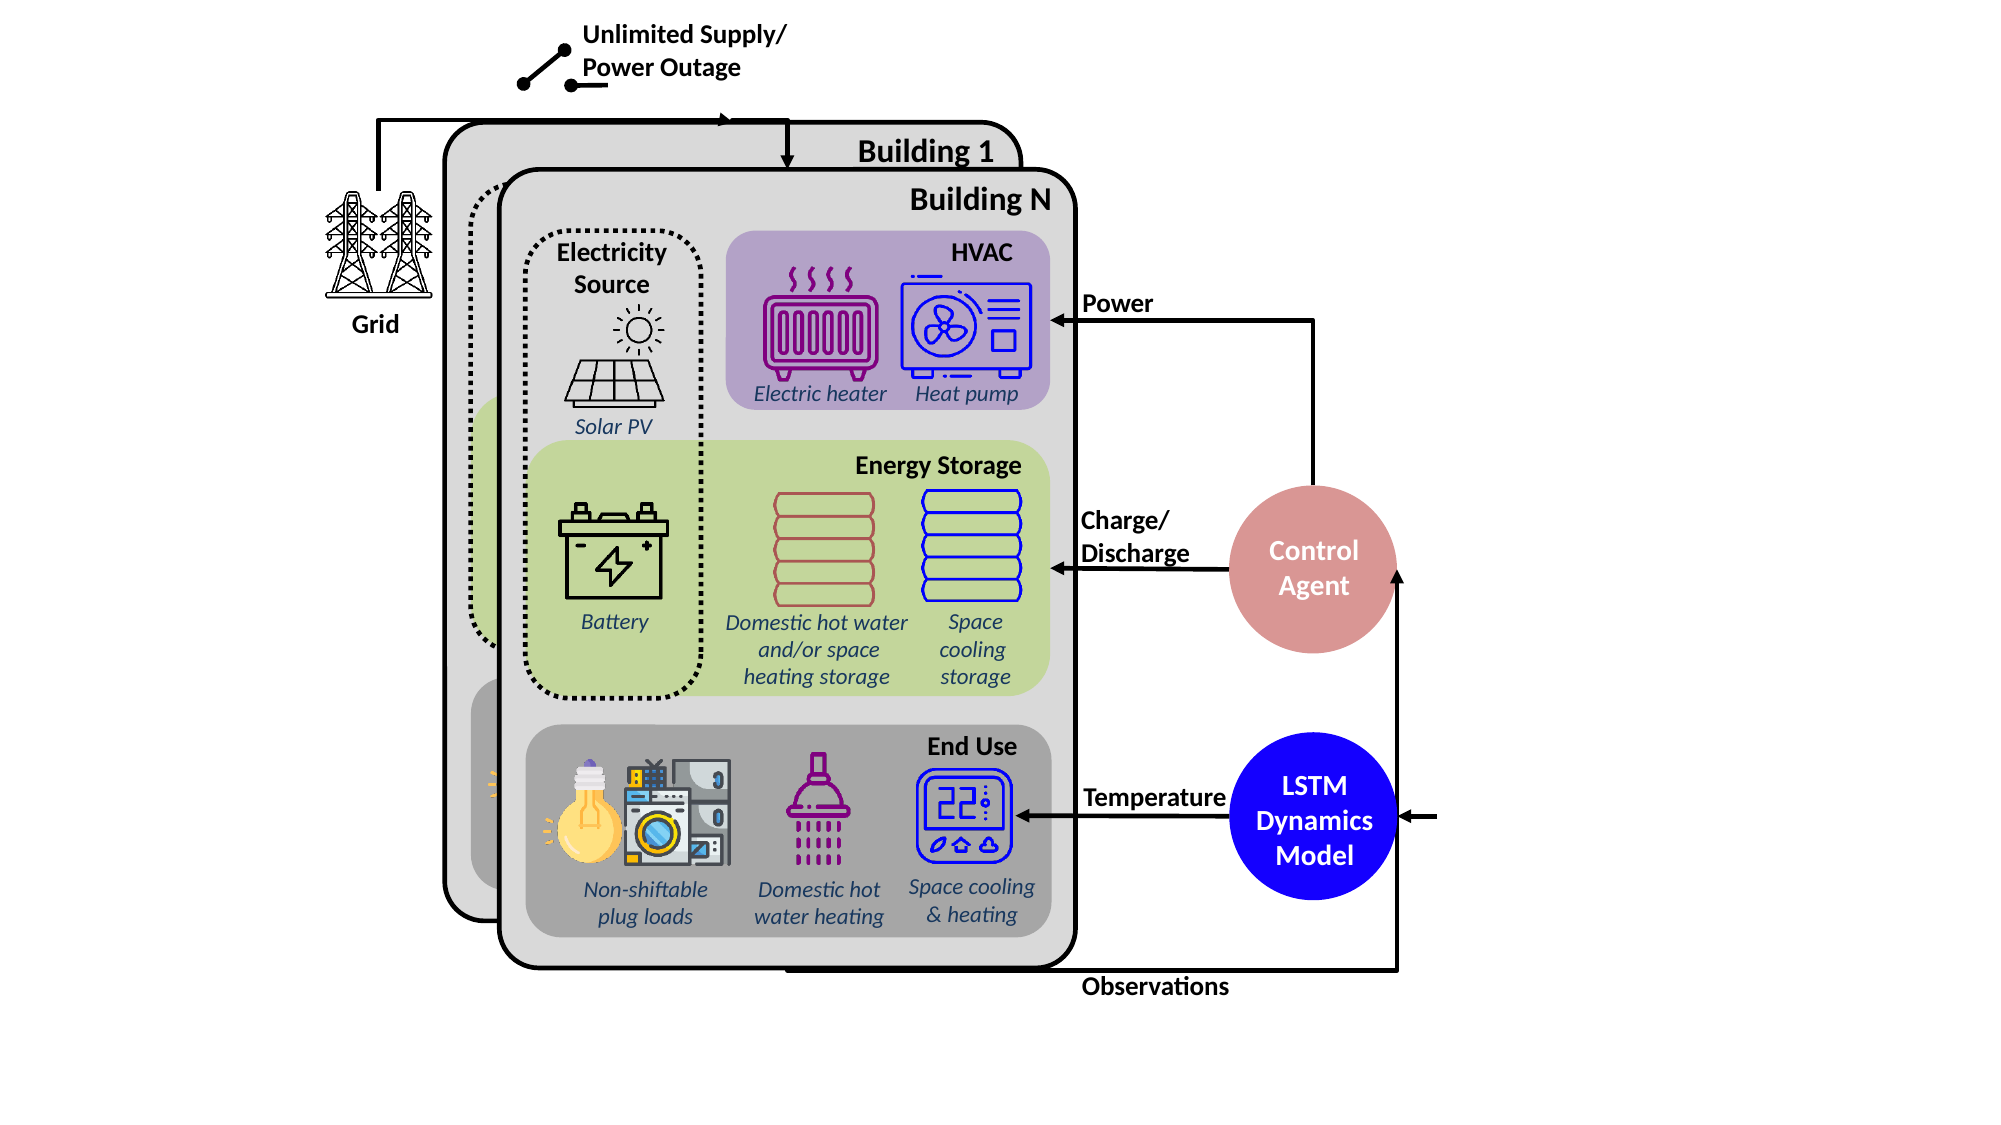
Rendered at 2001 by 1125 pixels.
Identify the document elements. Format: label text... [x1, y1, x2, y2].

text_box Charge/ Discharge [1114, 542, 1223, 565]
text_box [1228, 731, 1399, 901]
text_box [736, 118, 784, 174]
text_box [787, 569, 1398, 969]
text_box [595, 121, 732, 167]
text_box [483, 168, 1110, 969]
text_box Unlimited Supply/ Power Outage [595, 9, 805, 90]
picture [323, 190, 433, 299]
text_box Observations [1026, 976, 1285, 1009]
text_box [1098, 271, 1265, 535]
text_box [521, 0, 590, 84]
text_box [521, 90, 590, 167]
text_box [428, 121, 515, 922]
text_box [523, 49, 565, 85]
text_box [788, 121, 1056, 167]
text_box Grid [306, 299, 423, 347]
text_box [1228, 485, 1399, 570]
